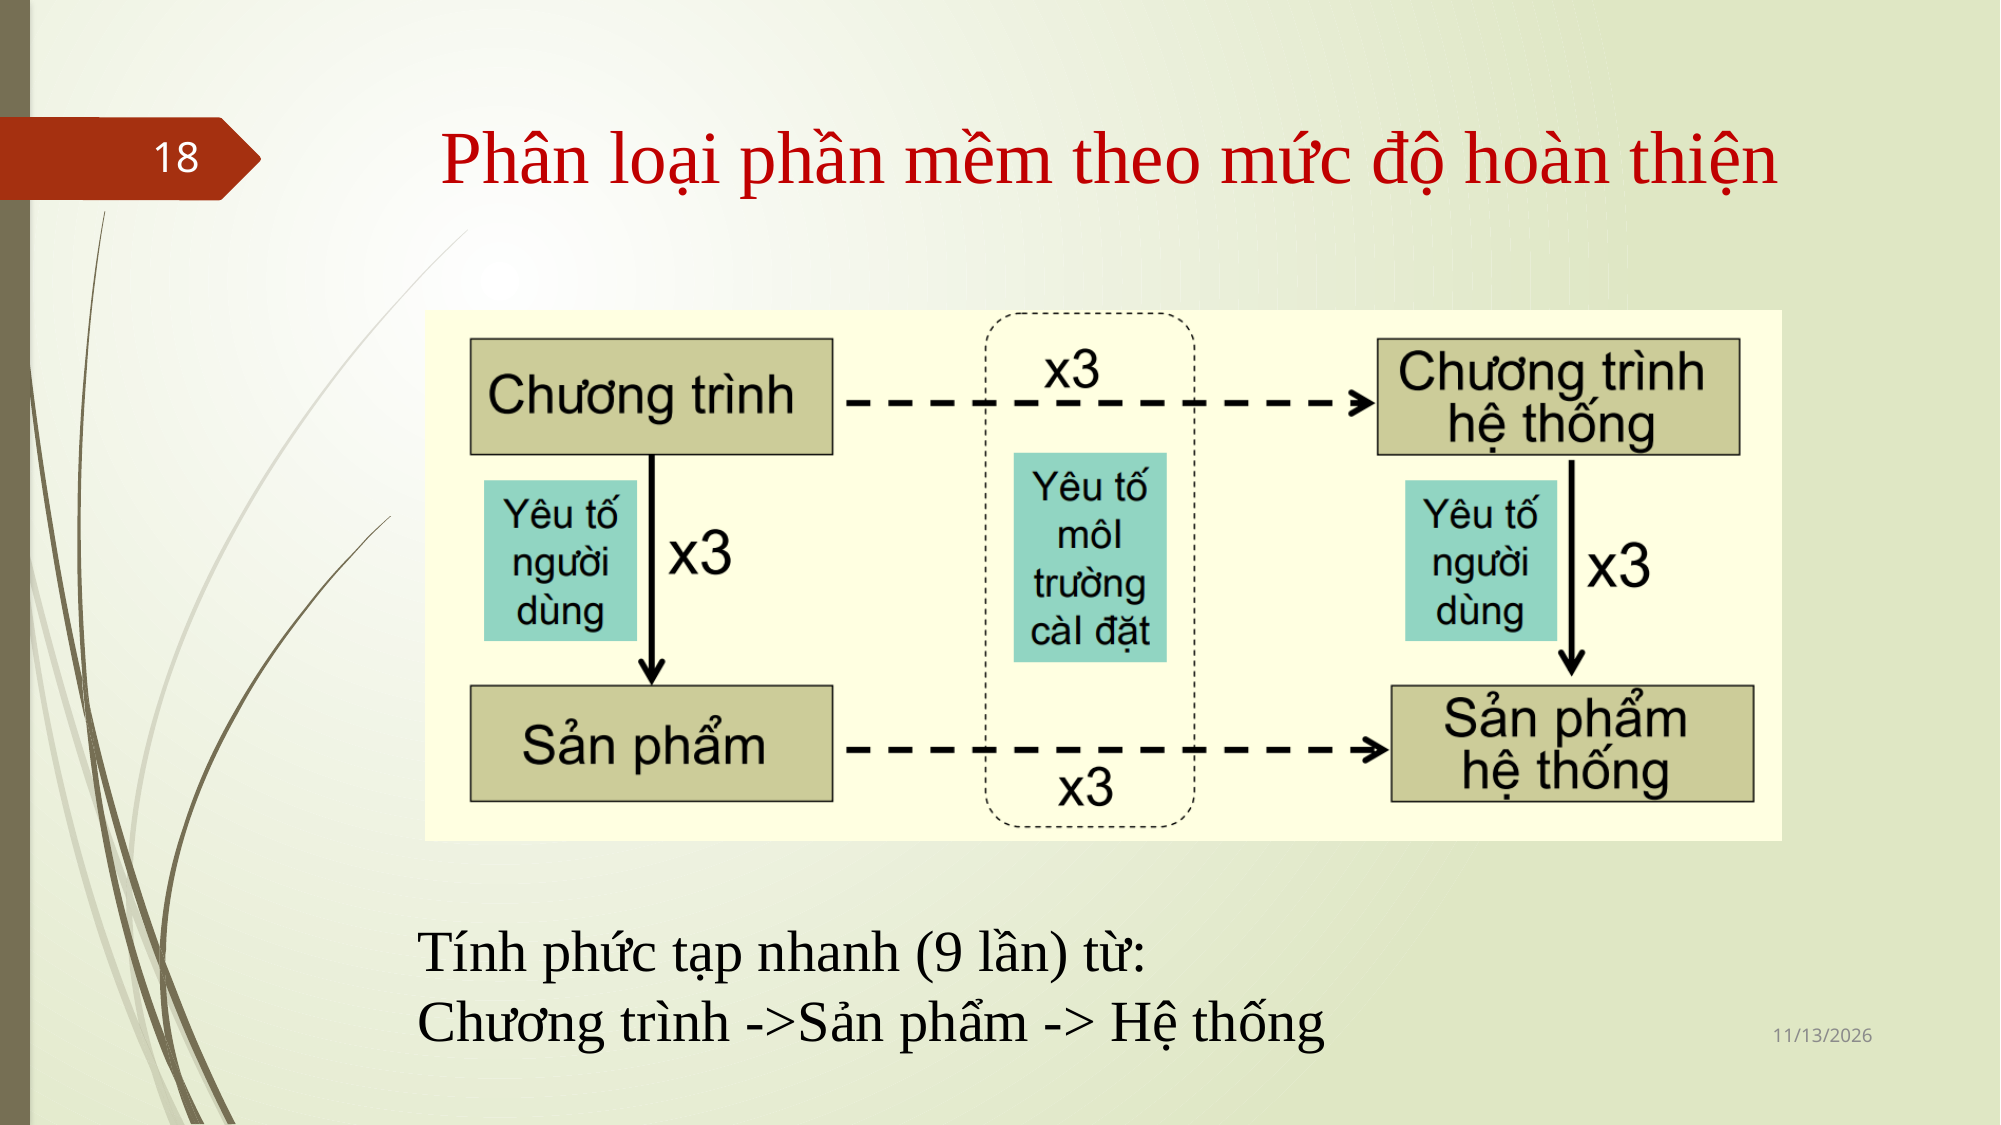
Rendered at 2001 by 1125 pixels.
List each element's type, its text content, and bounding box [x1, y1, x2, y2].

list [275, 221, 1981, 841]
picture [425, 310, 1782, 841]
slide_number 18 [87, 129, 216, 190]
title Phân loại phần mềm theo mức độ hoàn thiện [425, 100, 1888, 221]
text_box Tính phức tạp nhanh (9 lần) từ: Chương trình ->Sản phẩm -> Hệ thống [402, 906, 1720, 1061]
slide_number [1699, 1005, 1888, 1067]
